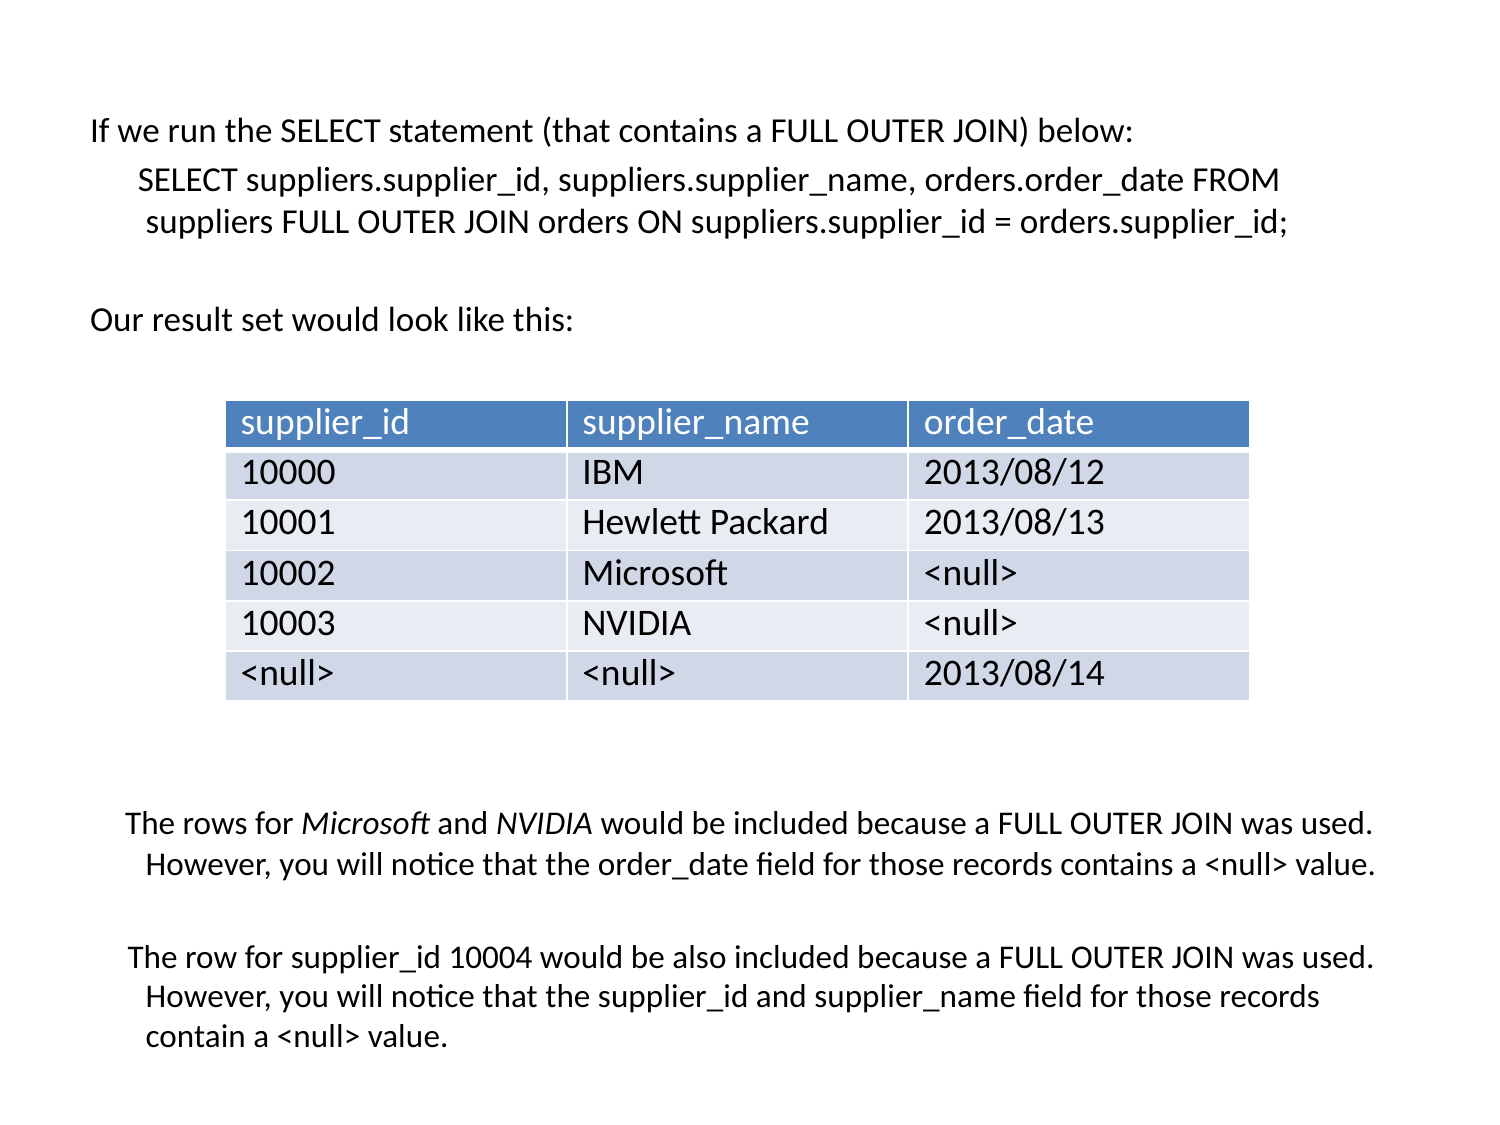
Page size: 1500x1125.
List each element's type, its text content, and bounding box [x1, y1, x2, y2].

table_cell Hewlett Packard [568, 501, 907, 550]
table_cell <null> [568, 652, 907, 700]
table_cell 2013/08/13 [909, 501, 1249, 550]
list If we run the SELECT statement (that contains a FULL OUTER JOIN) below: SELECT suppliers.supplier_id, suppliers.supplier_name, orders.order_date FROM suppliers FULL OUTER JOIN orders ON suppliers.supplier_id = orders.supplier_id; Our result set would look like this: The rows for Microsoft and NVIDIA would be included because a FULL OUTER JOIN was used. However, you will notice that the order_date field for those records contains a <null> value. The row for supplier_id 10004 would be also included because a FULL OUTER JOIN was used. However, you will notice that the supplier_id and supplier_name field for those records contain a <null> value. [75, 99, 1425, 1079]
table_cell NVIDIA [568, 602, 907, 650]
table_cell 10000 [226, 453, 566, 499]
table_cell 2013/08/14 [909, 652, 1249, 700]
table_cell 10003 [226, 602, 566, 650]
table_cell Microsoft [568, 551, 907, 600]
table_header supplier_id [226, 401, 566, 447]
table_cell 10001 [226, 501, 566, 550]
table_header supplier_name [568, 401, 907, 447]
table_cell 10002 [226, 551, 566, 600]
table_cell IBM [568, 453, 907, 499]
table_header order_date [909, 401, 1249, 447]
table_cell <null> [909, 551, 1249, 600]
table_cell <null> [909, 602, 1249, 650]
table_cell 2013/08/12 [909, 453, 1249, 499]
table_cell <null> [226, 652, 566, 700]
